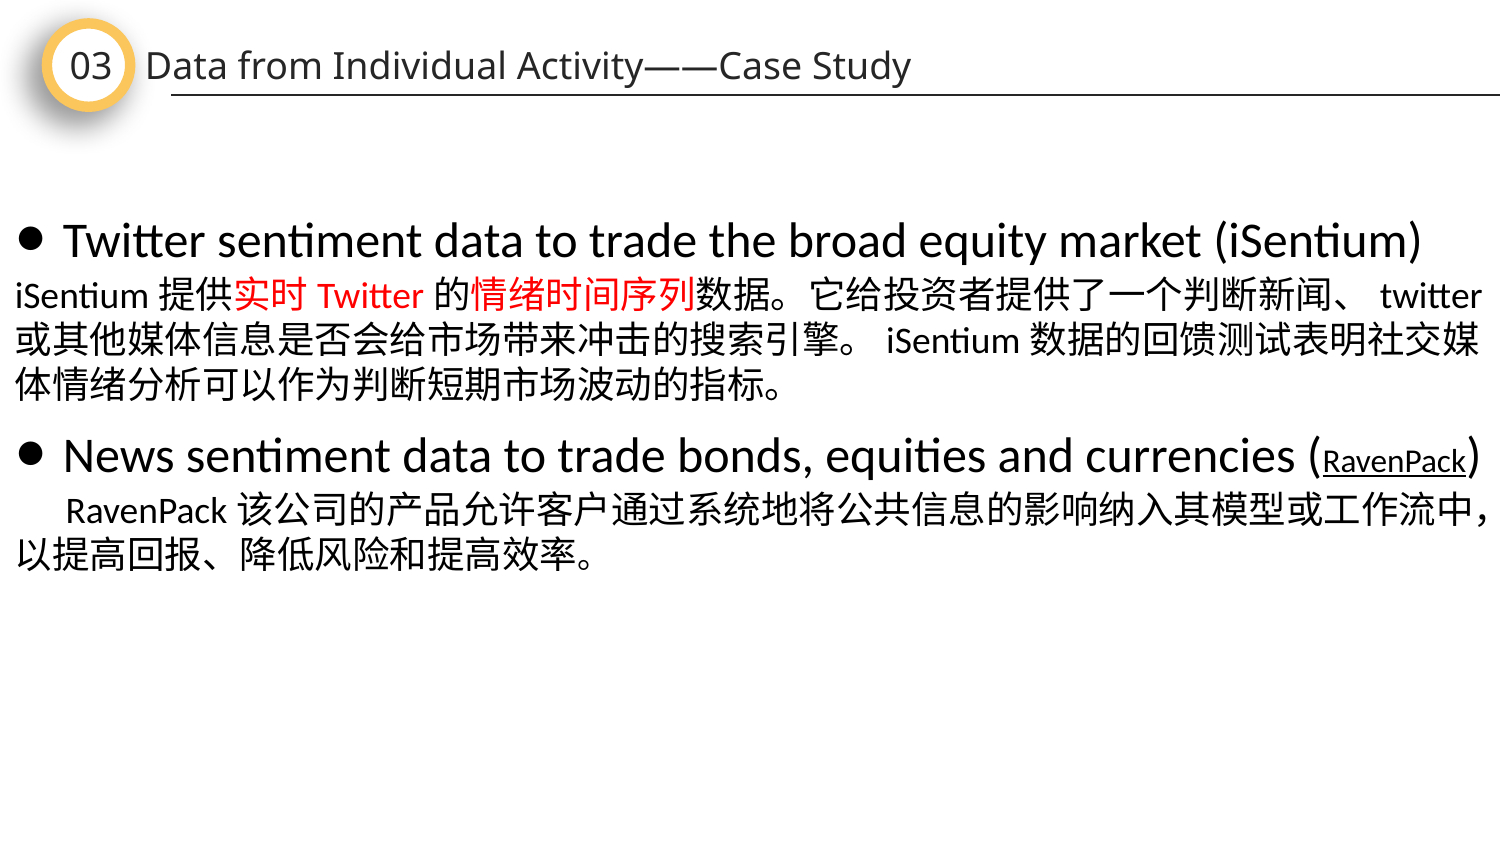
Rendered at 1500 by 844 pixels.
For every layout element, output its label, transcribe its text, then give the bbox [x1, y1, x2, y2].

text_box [46, 23, 131, 107]
text_box Data from Individual Activity——Case Study [136, 34, 1460, 95]
text_box • Twitter sentiment data to trade the broad equity market (iSentium) iSentium提供实时Twitter的情绪时间序列数据。它给投资者提供了一个判断新闻、twitter或其他媒体信息是否会给市场带来冲击的搜索引擎。iSentium数据的回馈测试表明社交媒体情绪分析可以作为判断短期市场波动的指标。 • News sentiment data to trade bonds, equities and currencies (RavenPack) RavenPack该公司的产品允许客户通过系统地将公共信息的影响纳入其模型或工作流中，以提高回报、降低风险和提高效率。 [0, 183, 1500, 629]
